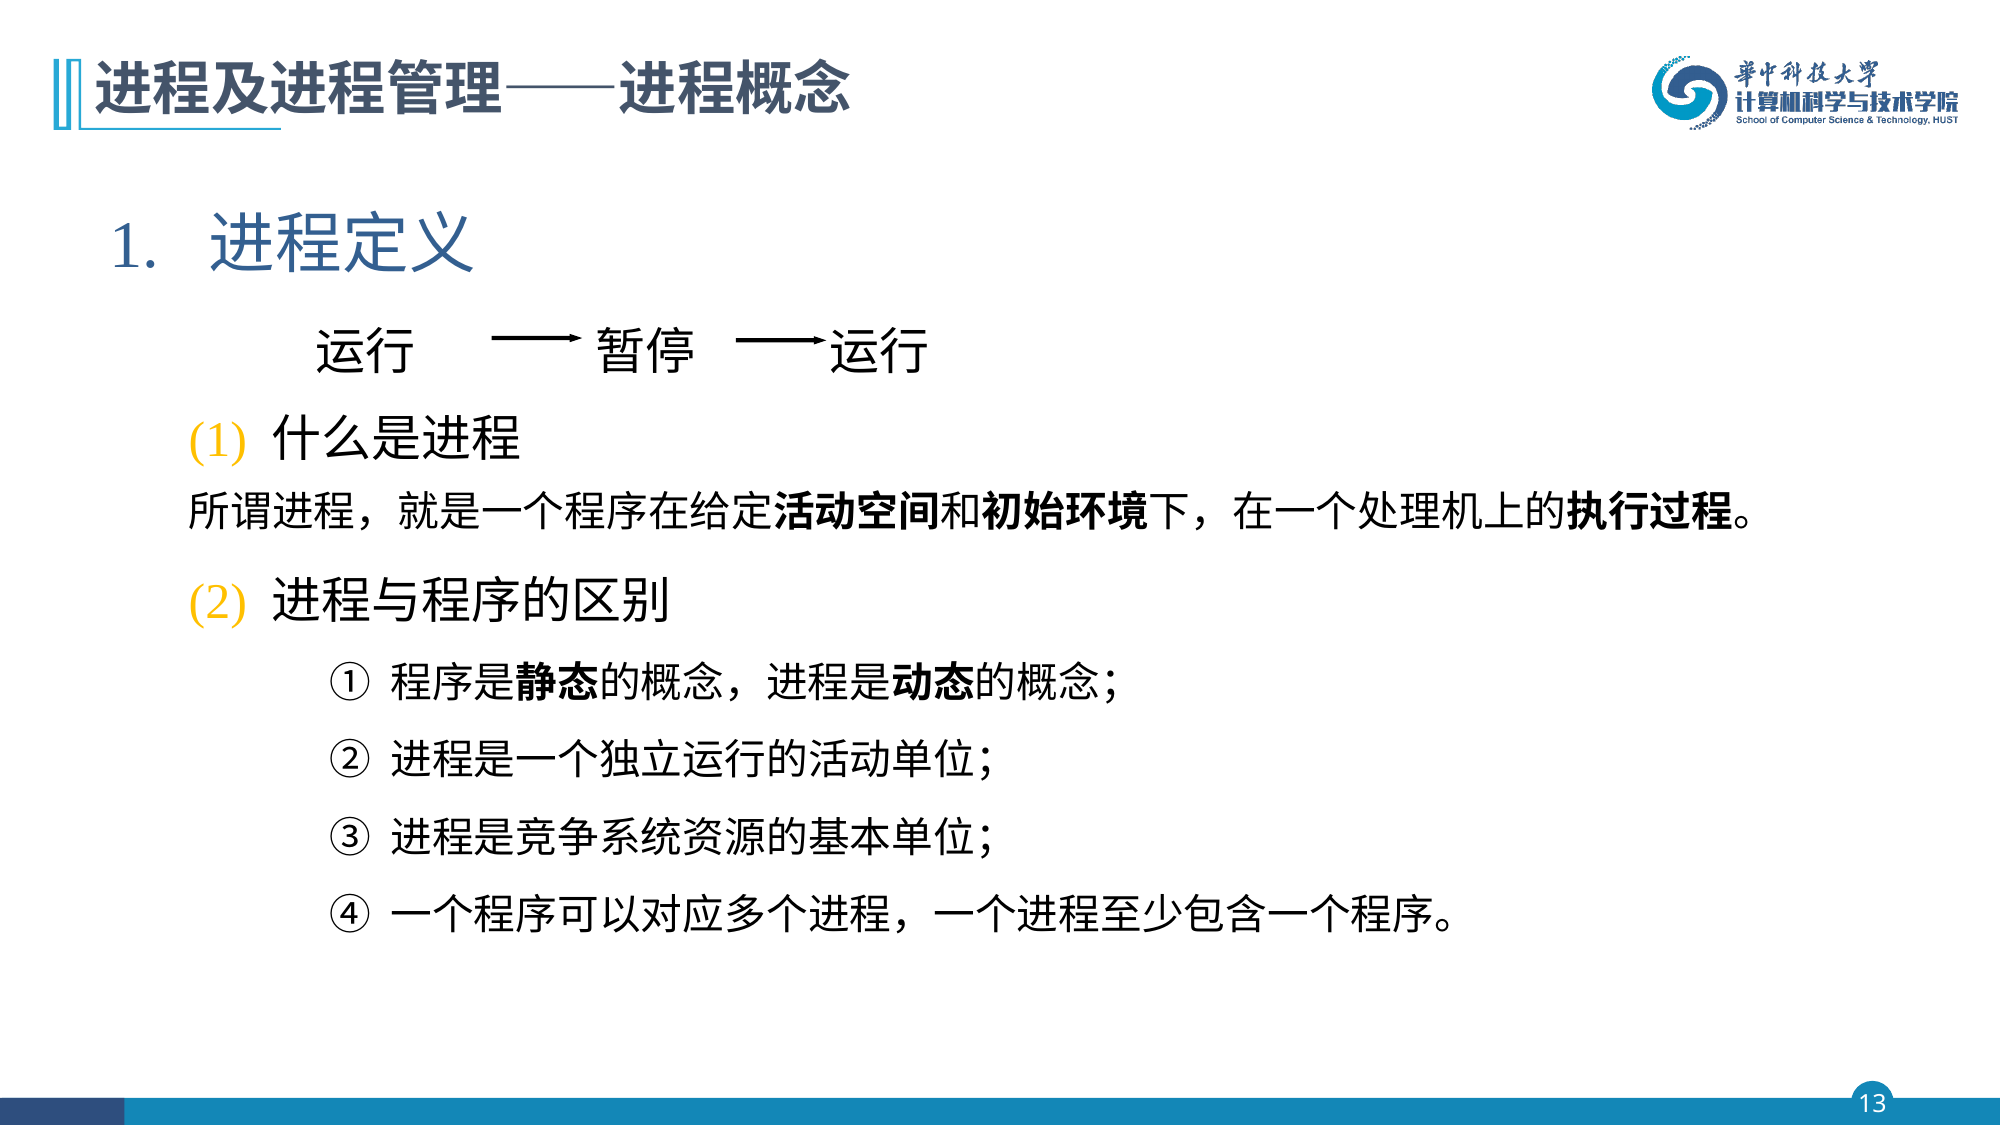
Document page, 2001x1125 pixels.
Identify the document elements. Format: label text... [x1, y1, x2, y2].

text_box 1. 进程定义 运行 暂停 运行 [80, 177, 1498, 381]
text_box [491, 337, 827, 341]
picture [1653, 56, 1958, 130]
picture [1653, 56, 1678, 79]
title 进程及进程管理——进程概念 [80, 51, 1653, 137]
text_box (1) 什么是进程 所谓进程，就是一个程序在给定活动空间和初始环境下，在一个处理机上的执行过程。 (2) 进程与程序的区别 ① 程序是静态的概念，进程是动态的概念； ② 进程是一个独立运行的活动单位； ③ 进程是竞争系统资源的基本单位； ④ 一个程序可以对应多个进程，一个进程至少包含一个程序。 [79, 381, 1923, 946]
